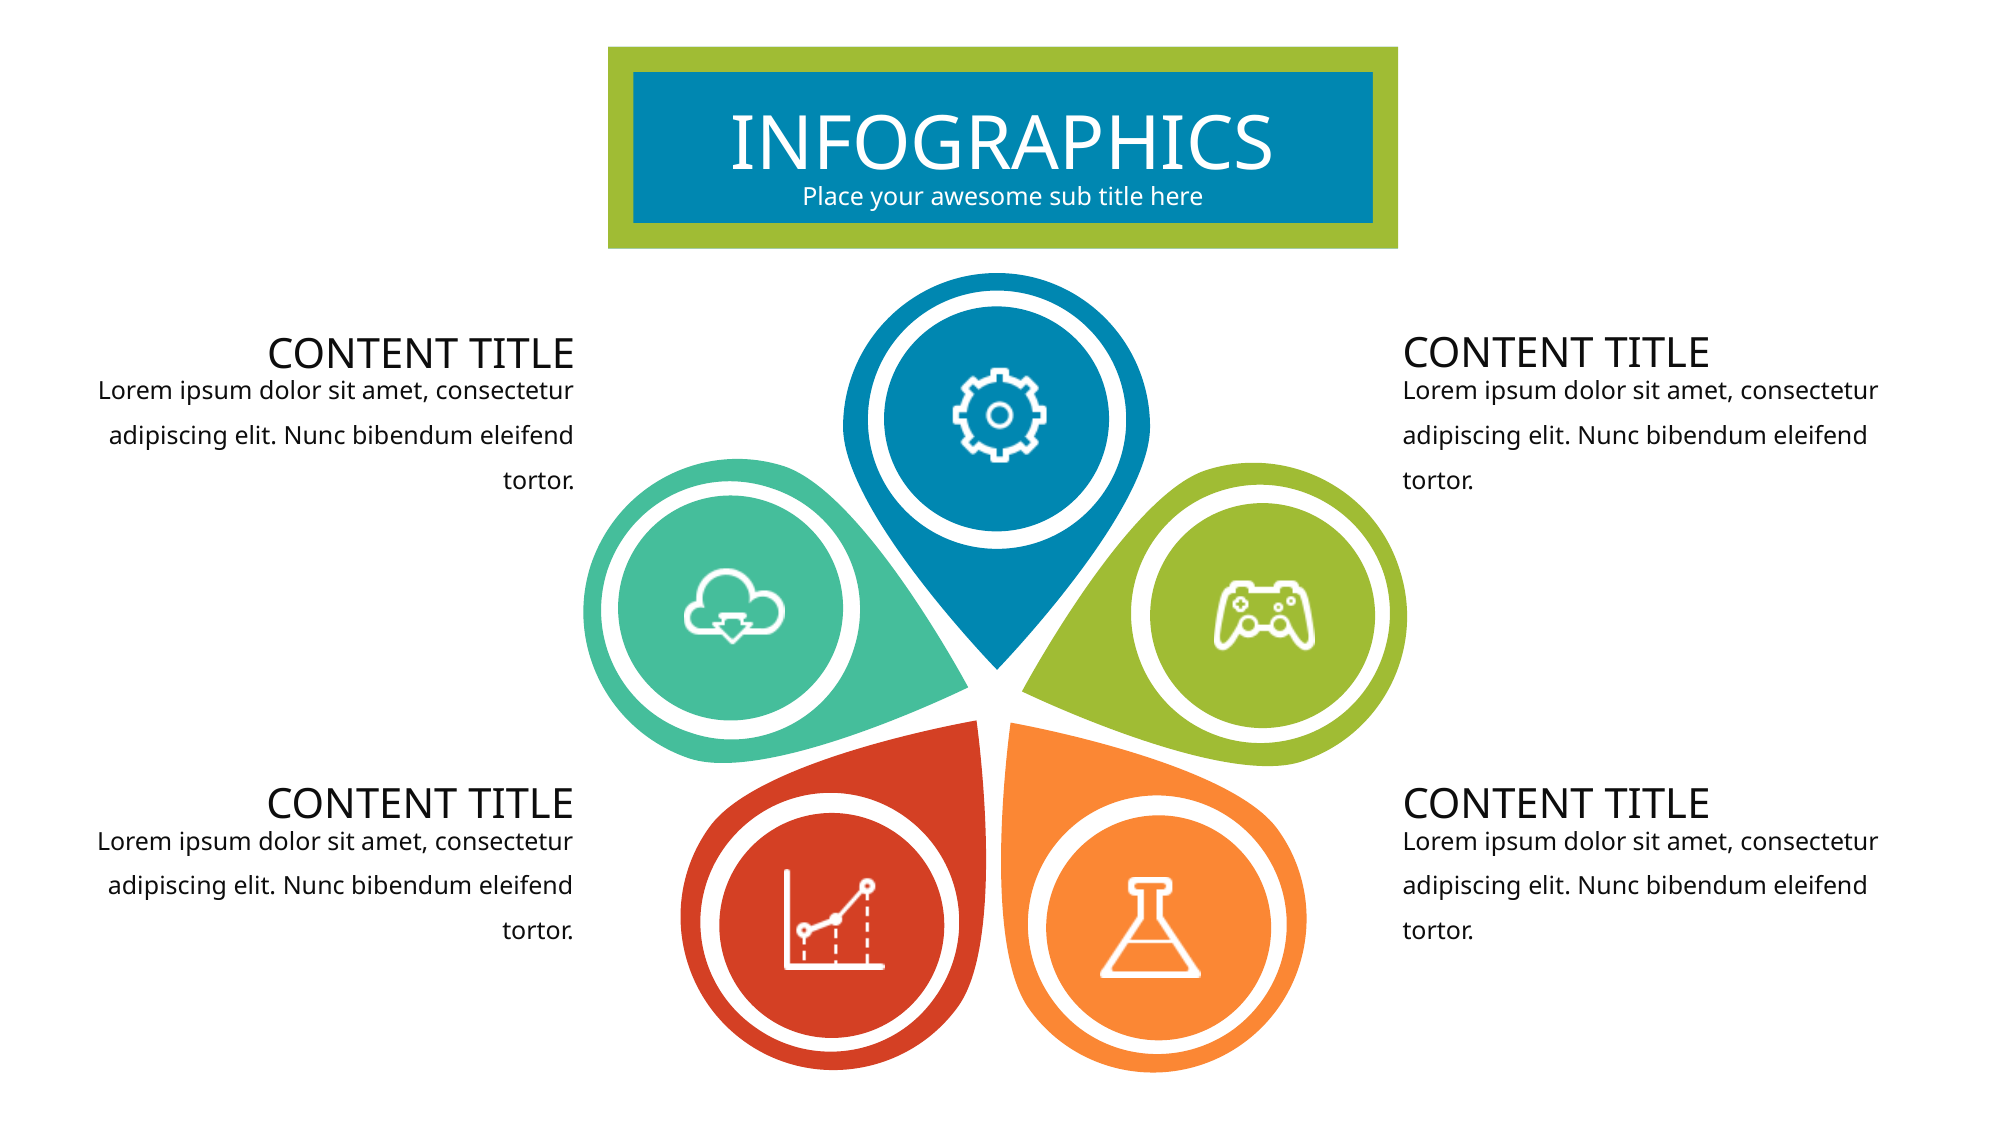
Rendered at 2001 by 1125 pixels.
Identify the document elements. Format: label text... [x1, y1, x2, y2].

text_box CONTENT TITLE [77, 744, 589, 834]
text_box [608, 42, 1398, 249]
text_box CONTENT TITLE [1387, 744, 1899, 834]
text_box Lorem ipsum dolor sit amet, consectetur adipiscing elit. Nunc bibendum eleifend tortor. [77, 834, 589, 953]
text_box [1021, 444, 1427, 788]
text_box Lorem ipsum dolor sit amet, consectetur adipiscing elit. Nunc bibendum eleifend tortor. [1387, 834, 1899, 953]
text_box Lorem ipsum dolor sit amet, consectetur adipiscing elit. Nunc bibendum eleifend tortor. [1387, 384, 1899, 502]
text_box [1045, 814, 1273, 1042]
text_box [583, 458, 969, 763]
picture [684, 556, 785, 657]
picture [1214, 565, 1315, 666]
text_box [843, 273, 1151, 670]
text_box [680, 720, 987, 1071]
picture [953, 368, 1046, 462]
text_box CONTENT TITLE [78, 294, 590, 384]
text_box CONTENT TITLE [1387, 293, 1899, 384]
text_box [1001, 722, 1307, 1073]
picture [784, 869, 885, 970]
text_box [718, 811, 946, 1039]
text_box [883, 305, 1111, 533]
text_box Lorem ipsum dolor sit amet, consectetur adipiscing elit. Nunc bibendum eleifend tortor. [78, 384, 590, 503]
text_box [617, 494, 845, 722]
picture [1100, 877, 1201, 978]
